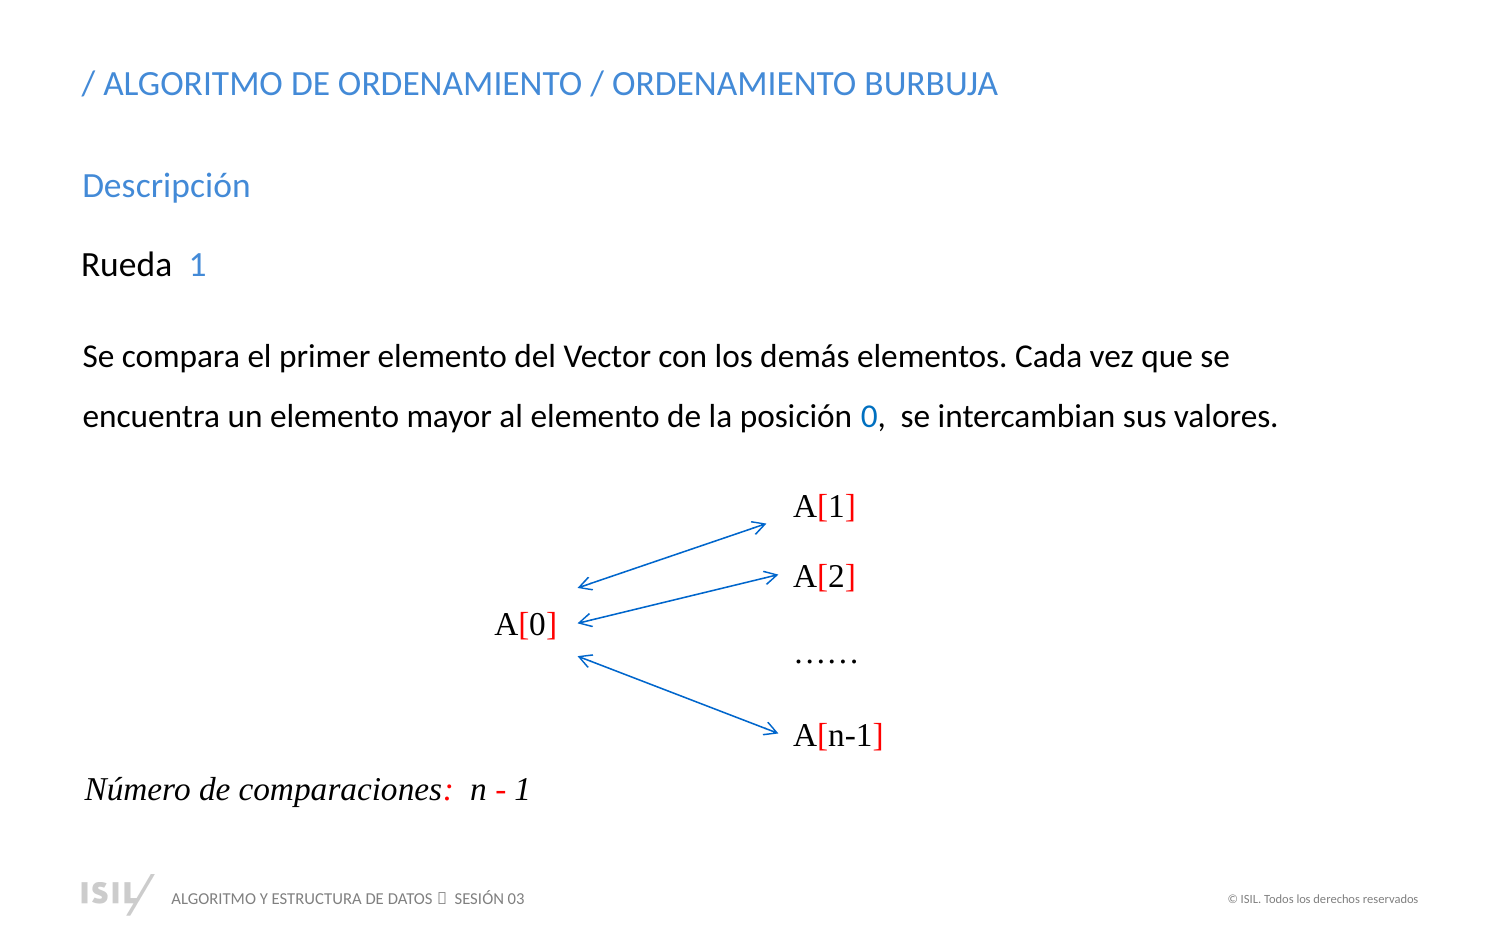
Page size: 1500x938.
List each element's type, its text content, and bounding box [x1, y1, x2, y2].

text_box / ALGORITMO DE ORDENAMIENTO / ORDENAMIENTO BURBUJA [66, 52, 1131, 110]
text_box A[n-1] [778, 706, 932, 761]
text_box Número de comparaciones: n - 1 [69, 751, 580, 815]
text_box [577, 655, 779, 735]
text_box Descripción [67, 154, 288, 212]
text_box A[1] [778, 476, 909, 532]
text_box Se compara el primer elemento del Vector con los demás elementos. Cada vez que se encuentra un elemento mayor al elemento de la posición 0, se intercambian sus valores. [68, 306, 1340, 442]
text_box …… [778, 623, 932, 678]
text_box A[2] [778, 547, 909, 602]
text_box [577, 523, 767, 574]
text_box A[0] [470, 594, 581, 650]
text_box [577, 574, 779, 624]
text_box Rueda 1 [66, 233, 274, 291]
